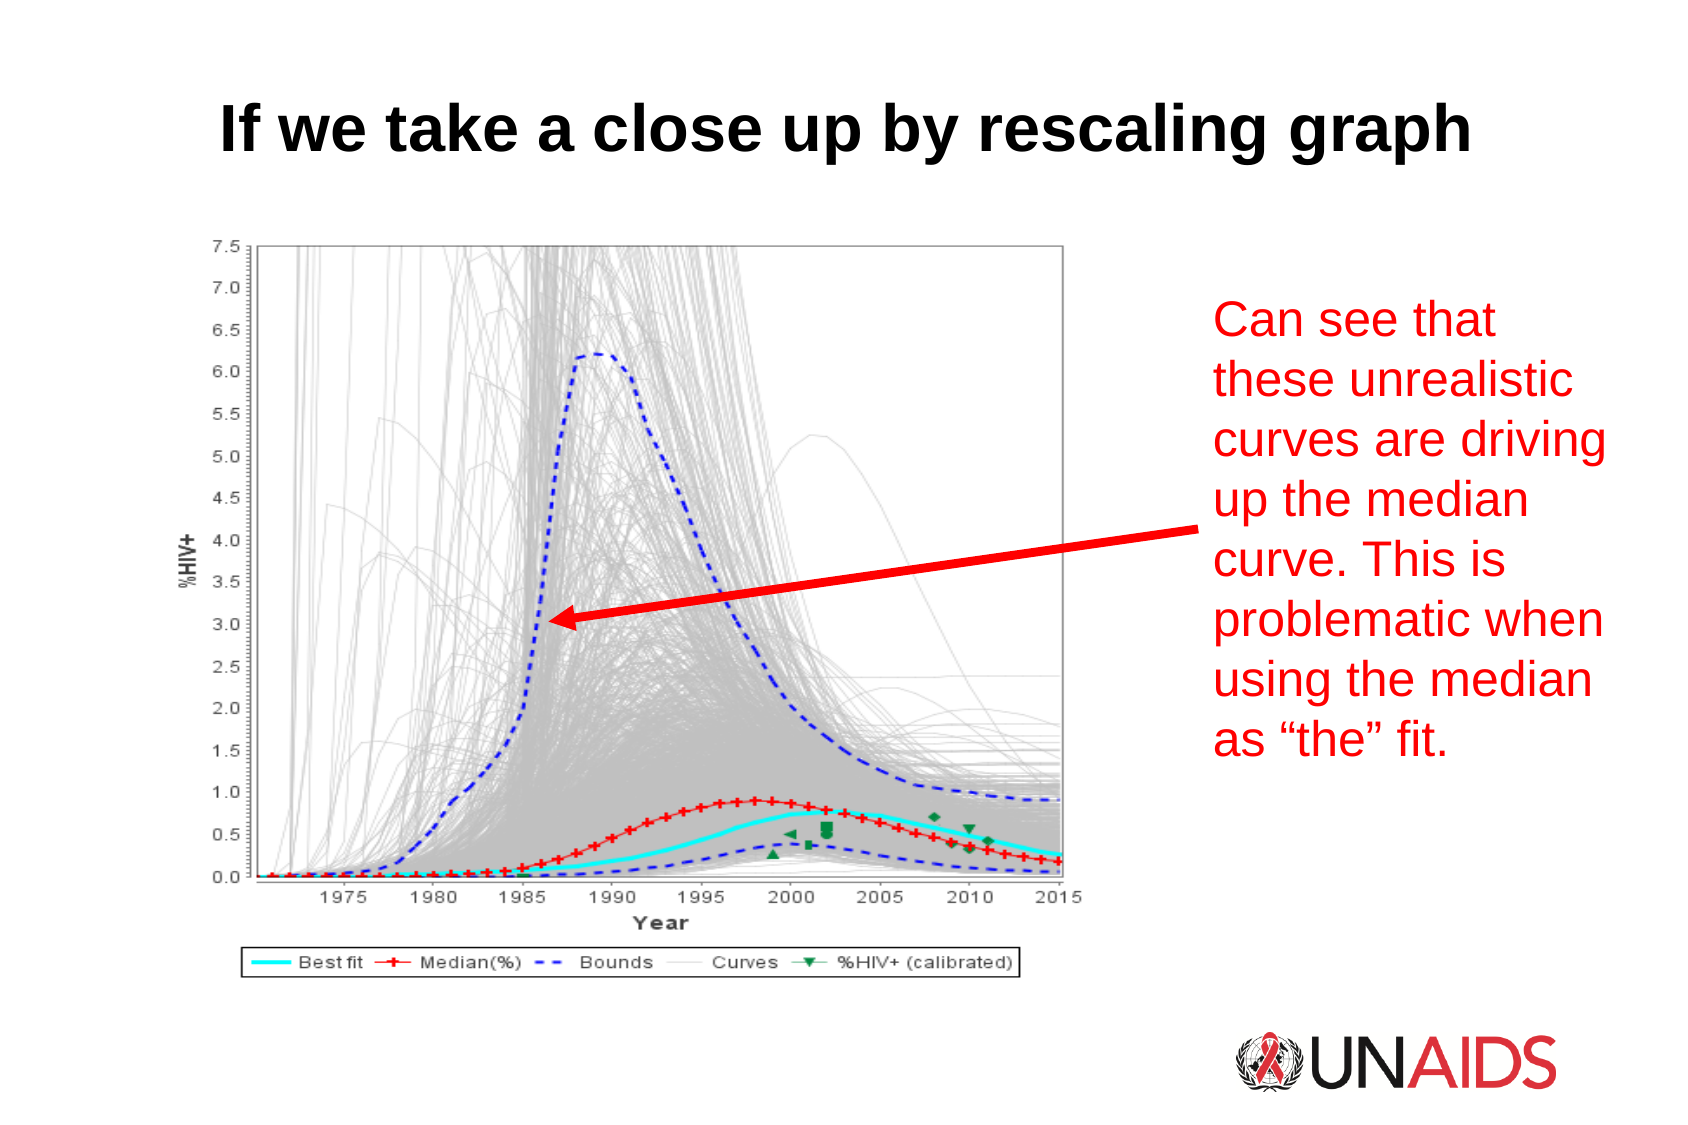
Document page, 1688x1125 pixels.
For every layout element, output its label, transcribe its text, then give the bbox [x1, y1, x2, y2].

picture [158, 231, 1104, 979]
text_box Can see that these unrealistic curves are driving up the median curve. This is problematic when using the median as “the” fit. [1198, 278, 1647, 774]
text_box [548, 528, 1199, 622]
title If we take a close up by rescaling graph [87, 31, 1607, 219]
picture [1236, 1032, 1556, 1092]
